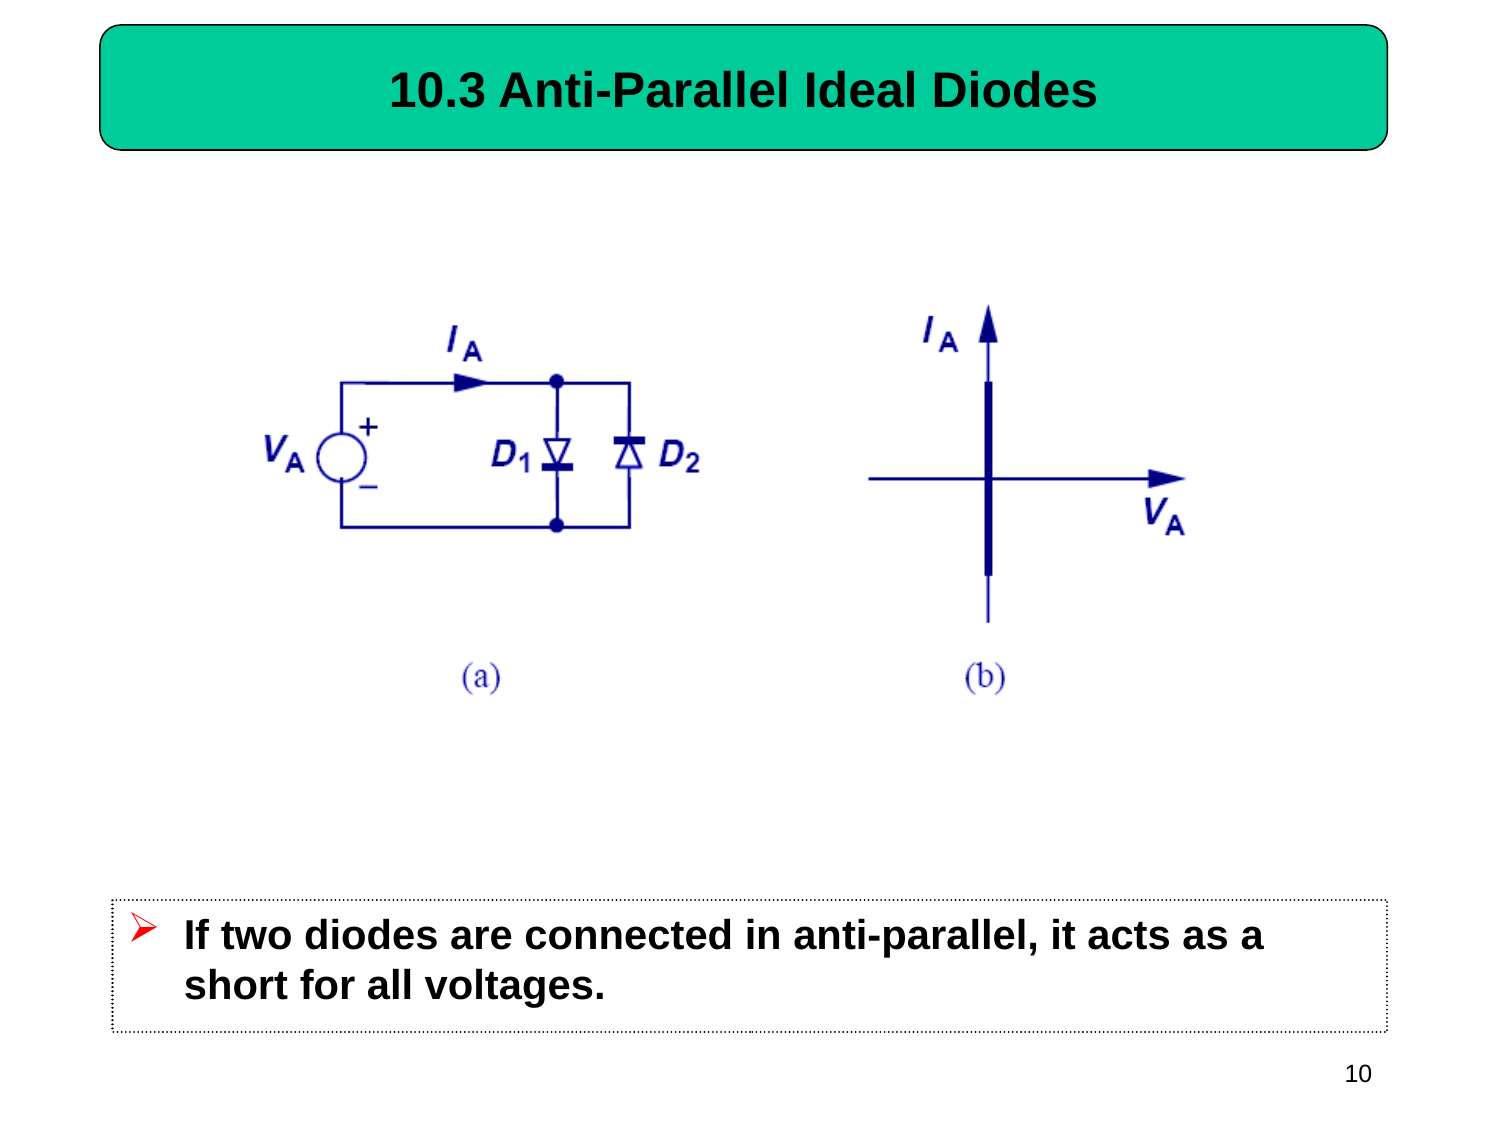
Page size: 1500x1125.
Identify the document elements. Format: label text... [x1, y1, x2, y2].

list If two diodes are connected in anti-parallel, it acts as a short for all voltages. [111, 899, 1388, 1033]
slide_number 10 [1074, 1049, 1388, 1101]
picture [237, 299, 1207, 715]
title 10.3 Anti-Parallel Ideal Diodes [99, 24, 1388, 151]
